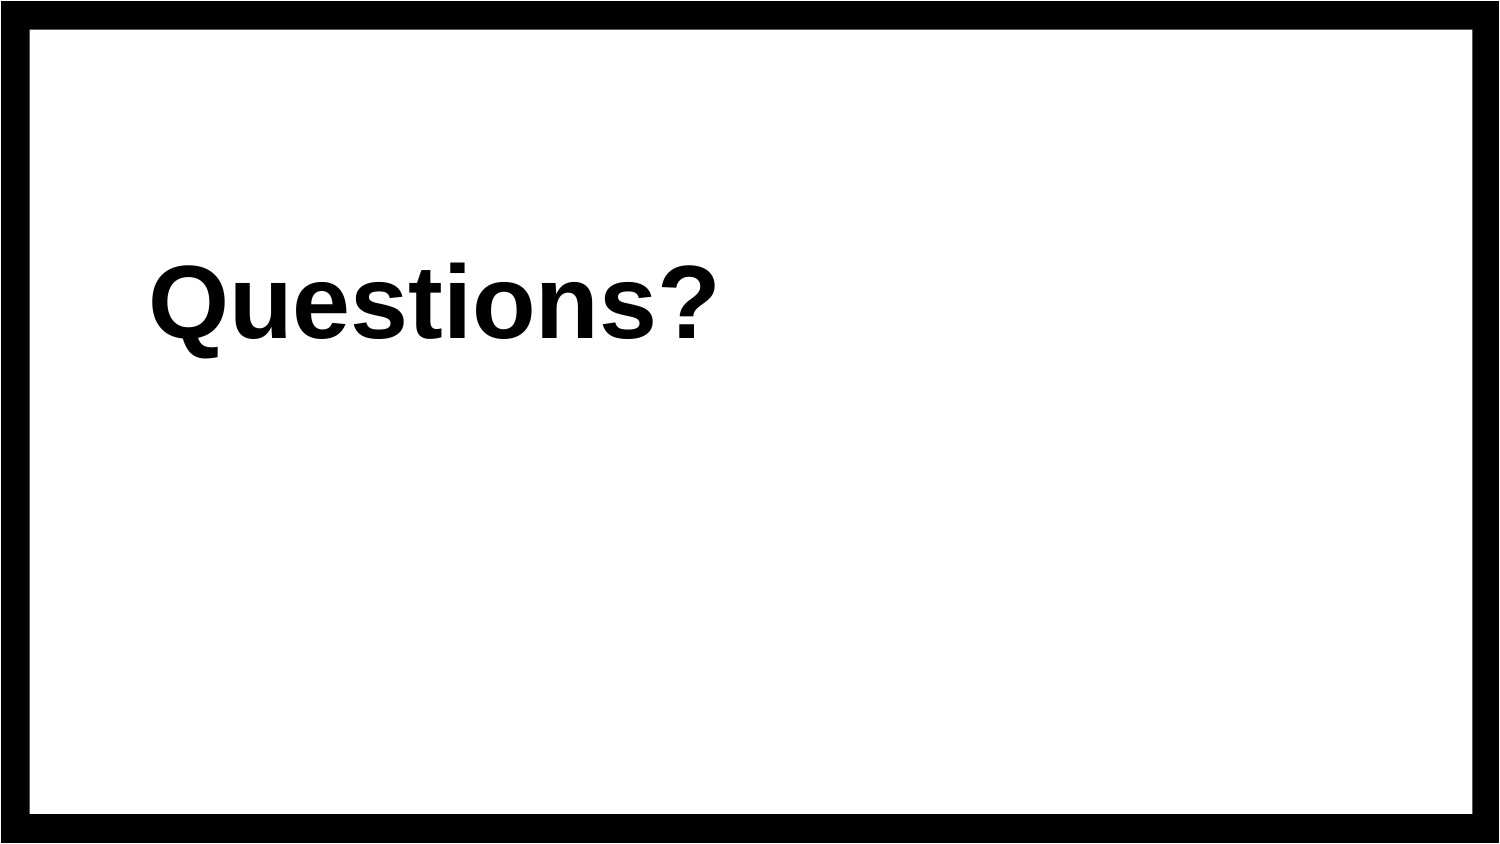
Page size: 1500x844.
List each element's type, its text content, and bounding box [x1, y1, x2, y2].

title Questions? [133, 131, 1193, 374]
text_box [29, 29, 1473, 814]
